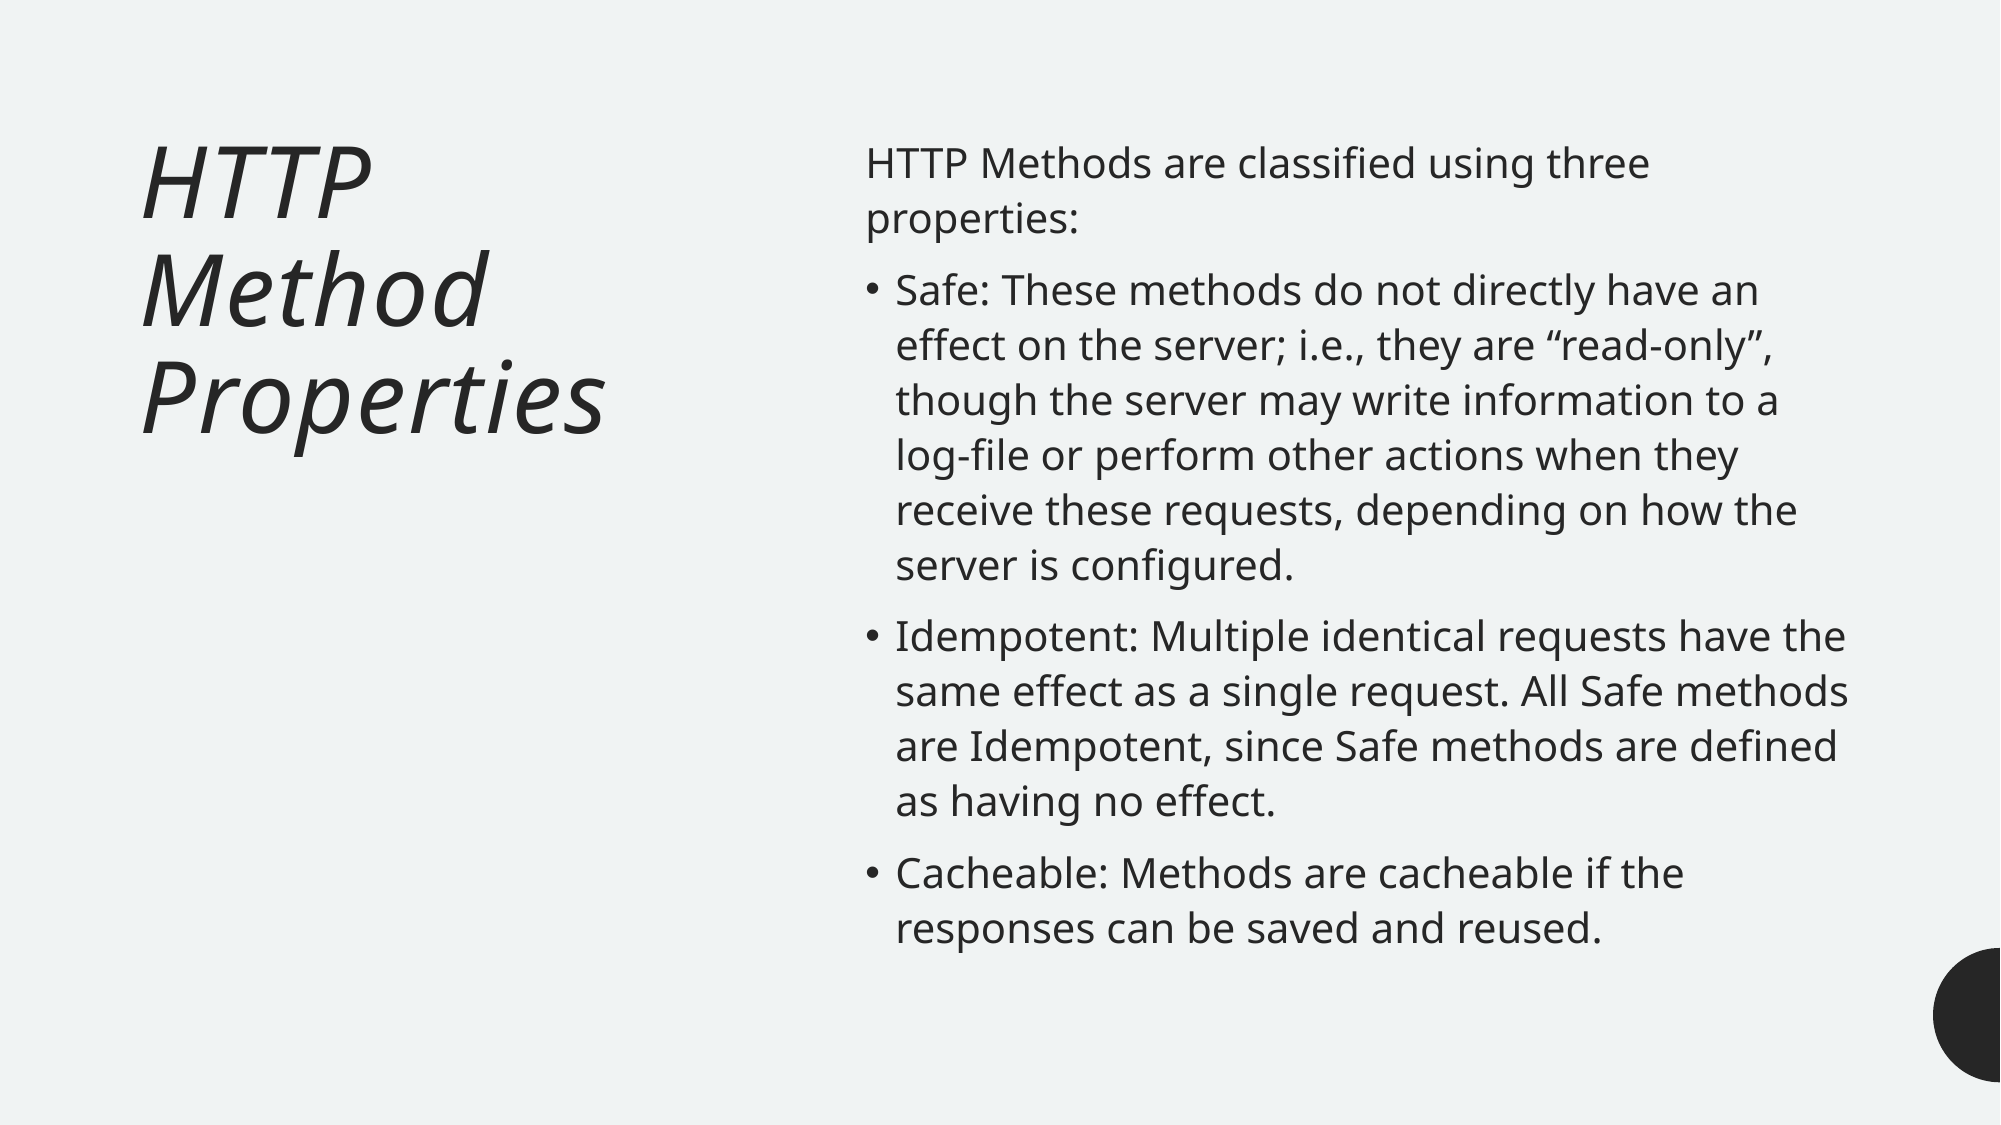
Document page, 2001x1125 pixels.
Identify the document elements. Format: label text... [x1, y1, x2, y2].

title HTTP Method Properties [124, 124, 753, 905]
list HTTP Methods are classified using three properties: Safe: These methods do not directly have an effect on the server; i.e., they are “read-only”, though the server may write information to a log-file or perform other actions when they receive these requests, depending on how the server is configured. Idempotent: Multiple identical requests have the same effect as a single request. All Safe methods are Idempotent, since Safe methods are defined as having no effect. Cacheable: Methods are cacheable if the responses can be saved and reused. [850, 124, 1875, 905]
